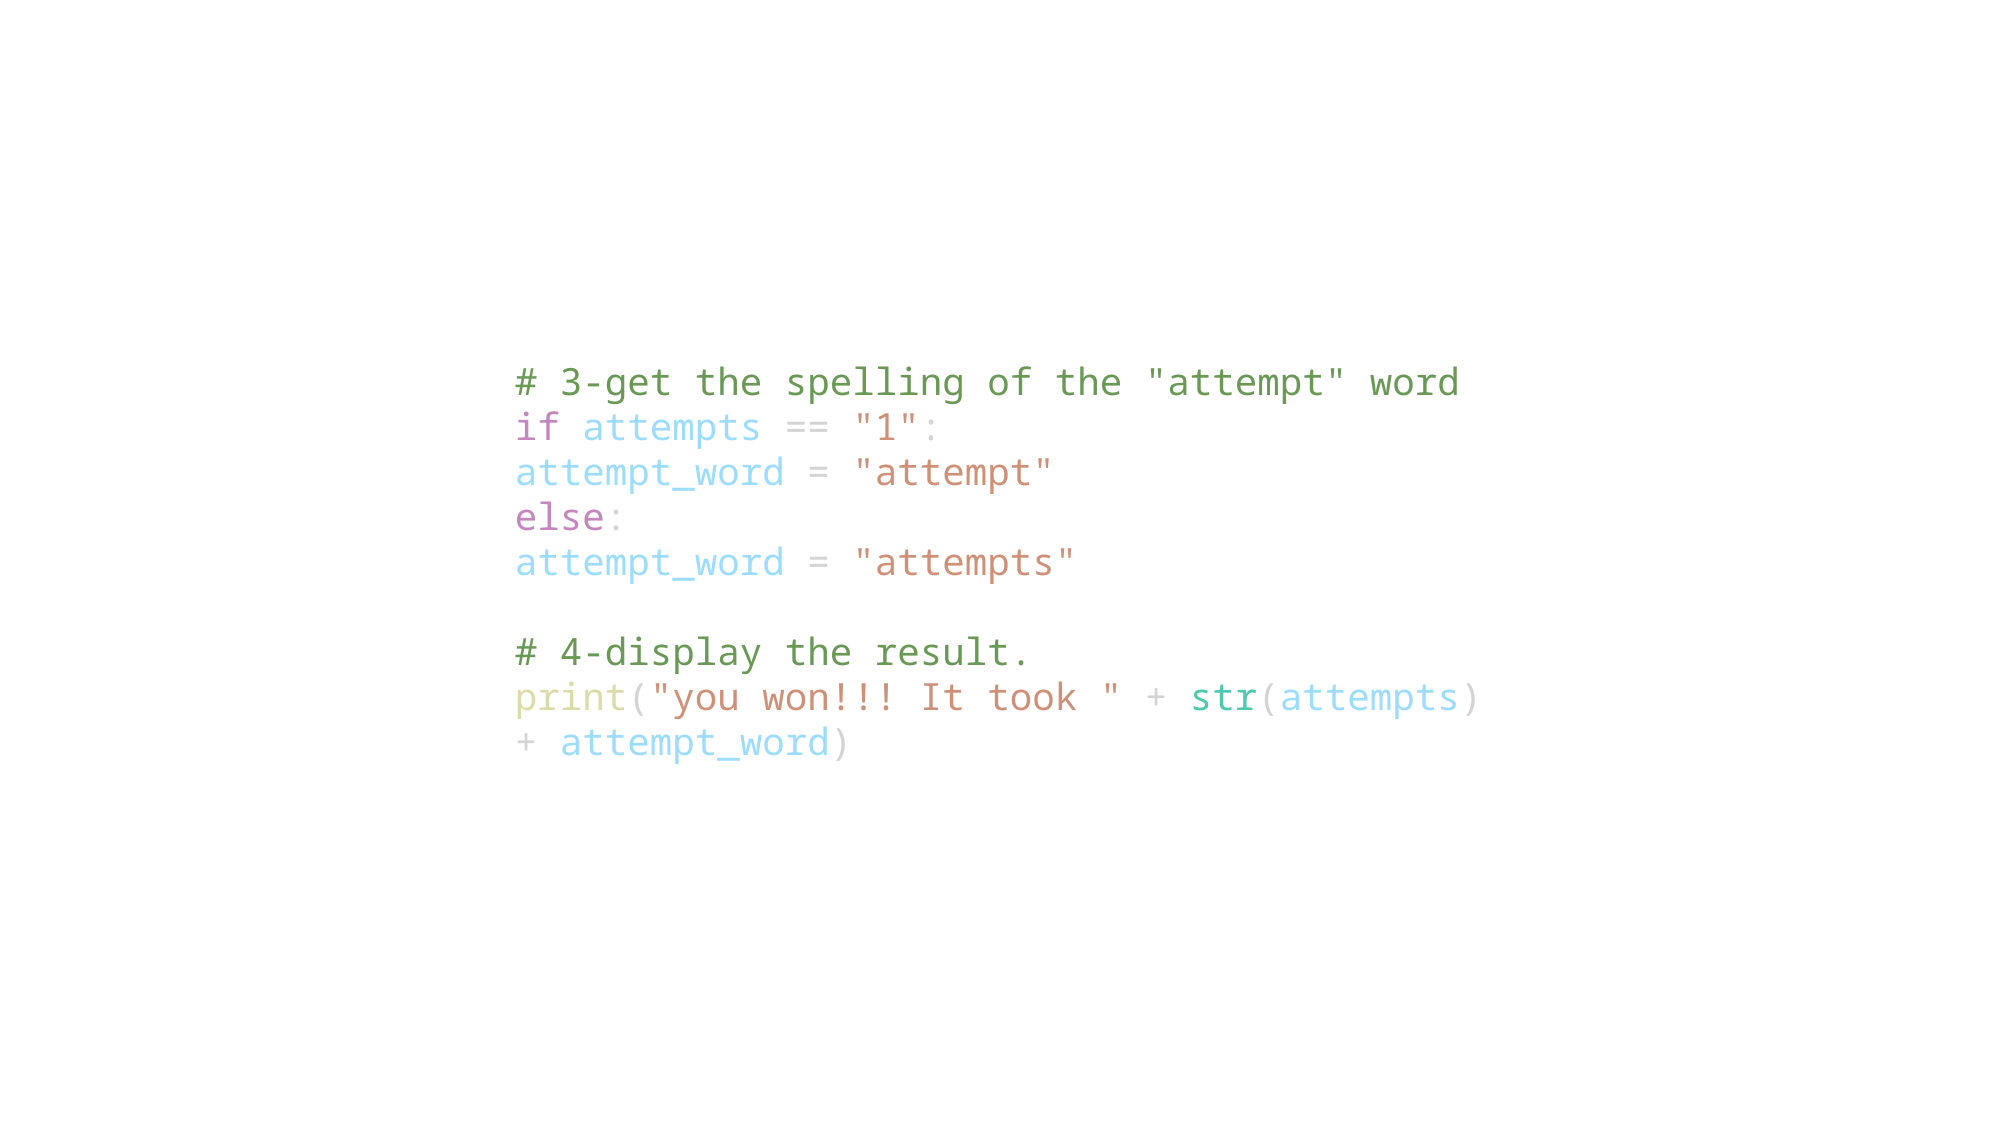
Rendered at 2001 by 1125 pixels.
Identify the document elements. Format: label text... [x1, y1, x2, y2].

text_box # 3-get the spelling of the "attempt" word if attempts == "1": attempt_word = "attempt" else: attempt_word = "attempts" # 4-display the result. print("you won!!! It took " + str(attempts) + attempt_word) [500, 350, 1500, 771]
